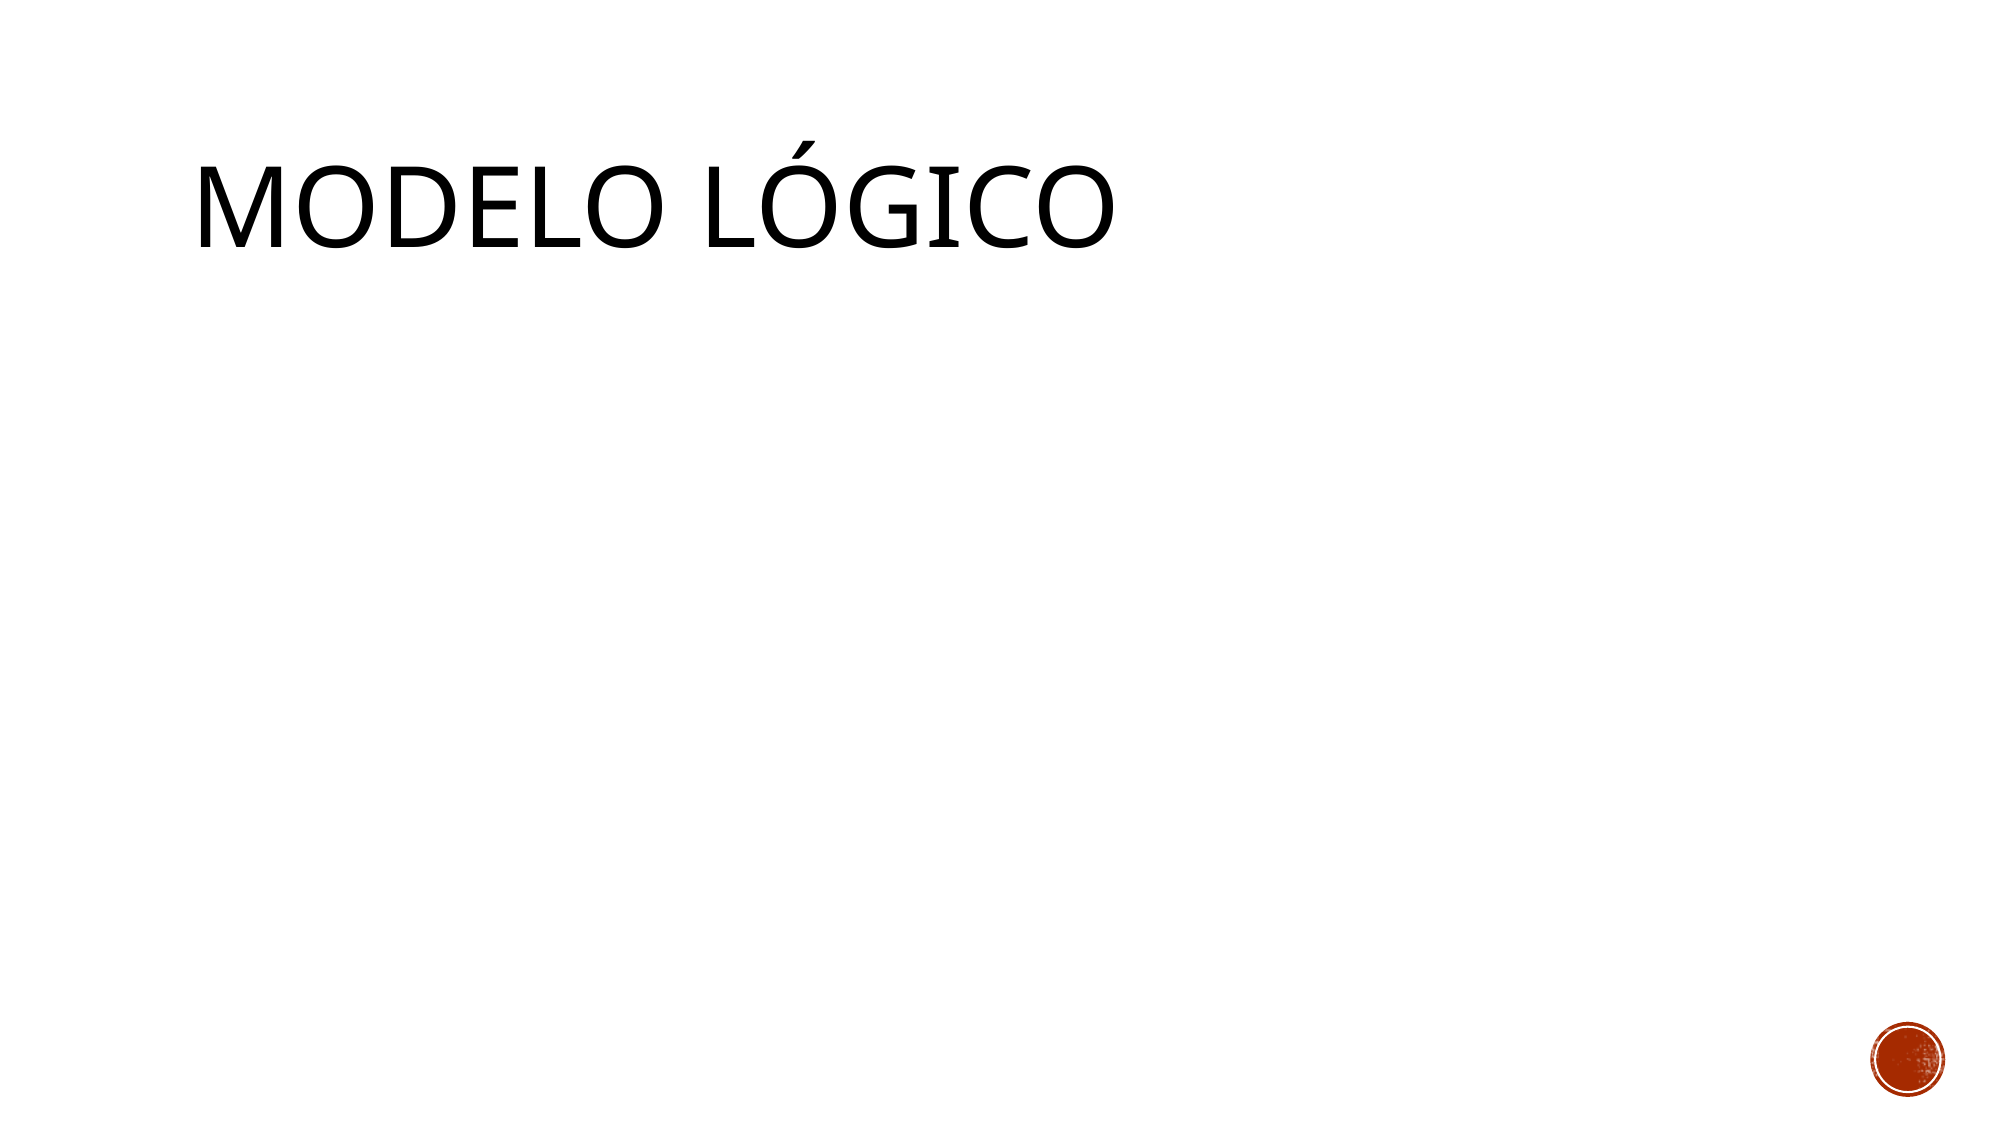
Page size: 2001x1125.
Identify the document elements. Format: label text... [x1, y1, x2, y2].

title Modelo lógico [175, 79, 1826, 344]
